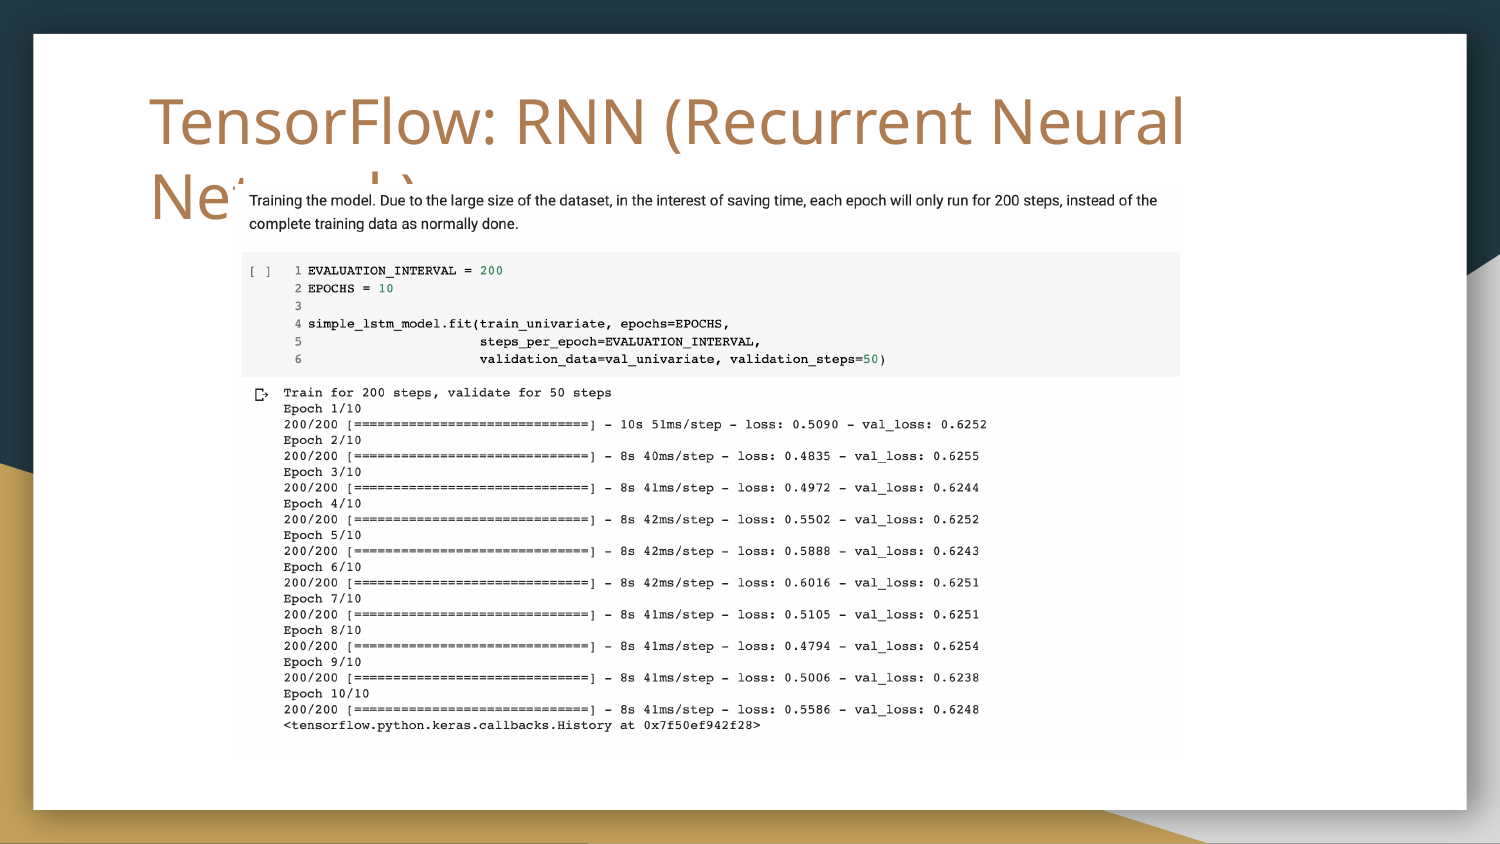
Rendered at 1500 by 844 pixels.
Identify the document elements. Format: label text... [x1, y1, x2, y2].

picture [235, 184, 1180, 756]
title TensorFlow: RNN (Recurrent Neural Network) [134, 67, 1465, 224]
